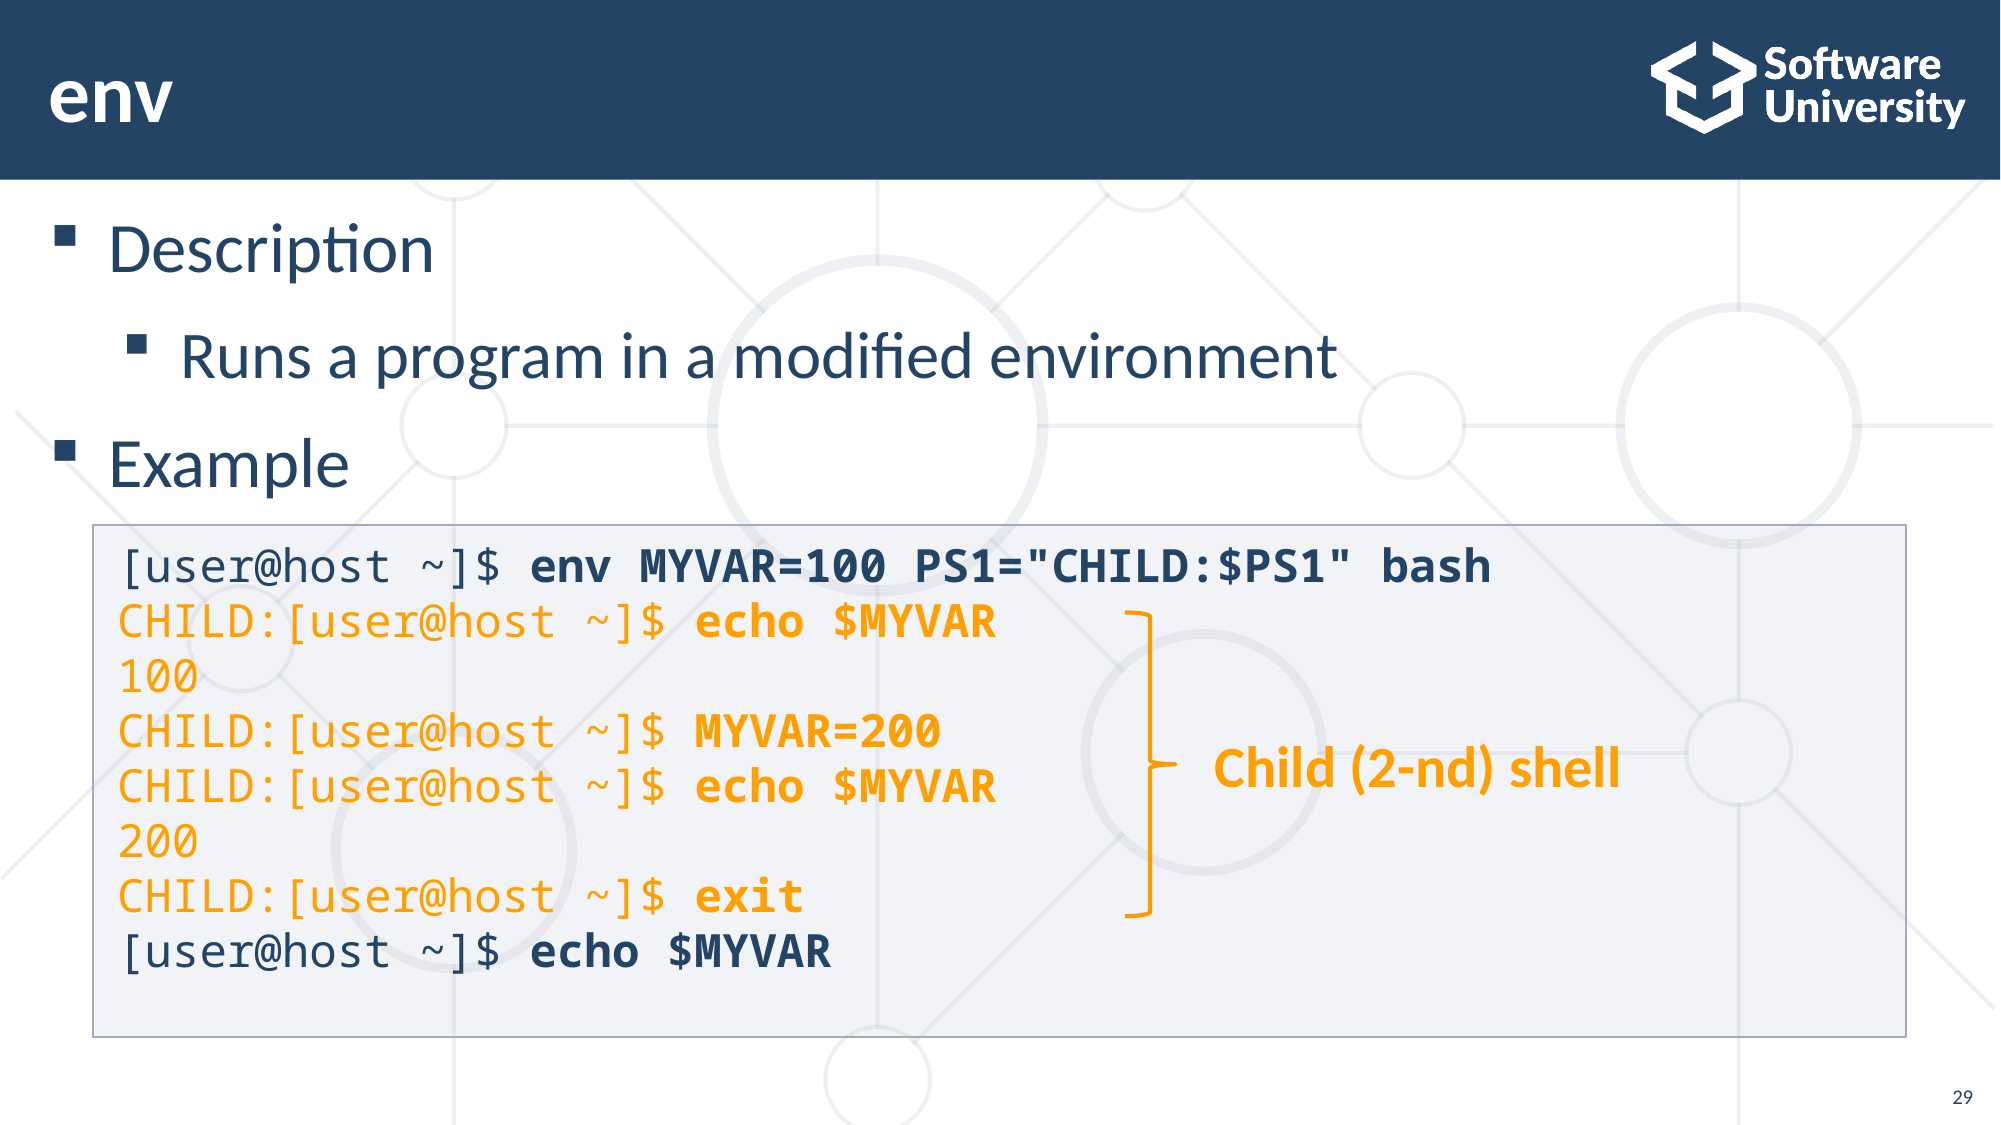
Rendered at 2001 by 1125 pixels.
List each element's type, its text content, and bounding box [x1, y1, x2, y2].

picture [1651, 41, 1966, 134]
list Description Runs a program in a modified environment Example [31, 196, 1970, 1104]
title env [31, 16, 1625, 162]
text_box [1124, 612, 1688, 917]
text_box [user@host ~]$ env MYVAR=100 PS1="CHILD:$PS1" bash CHILD:[user@host ~]$ echo $MYVAR 100 CHILD:[user@host ~]$ MYVAR=200 CHILD:[user@host ~]$ echo $MYVAR 200 CHILD:[user@host ~]$ exit [user@host ~]$ echo $MYVAR [93, 524, 1906, 1038]
slide_number 29 [1927, 1067, 1989, 1117]
